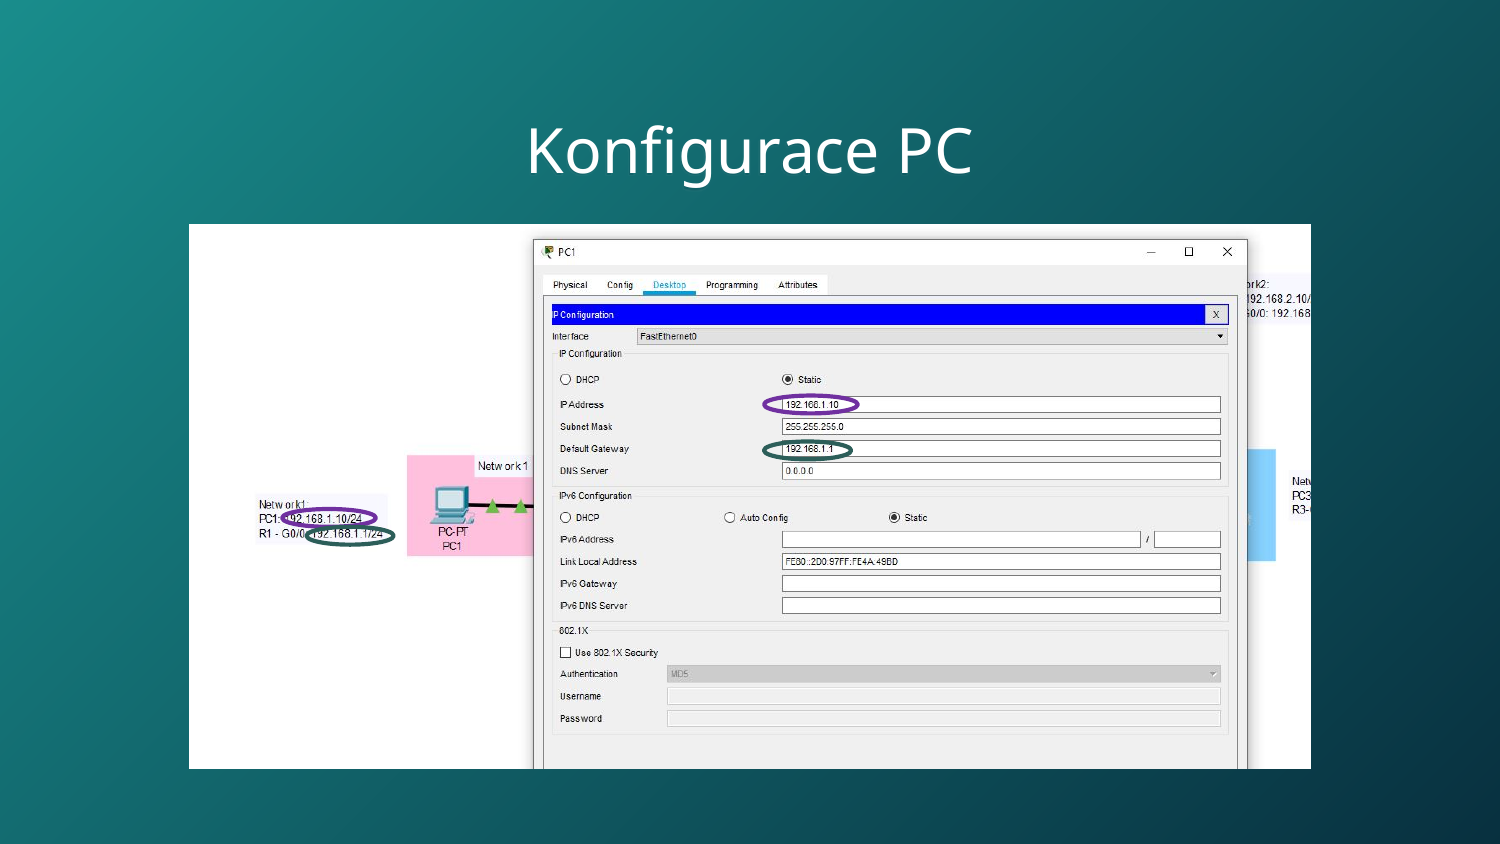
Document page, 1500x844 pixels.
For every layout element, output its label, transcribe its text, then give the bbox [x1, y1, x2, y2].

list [189, 223, 1311, 769]
title Konfigurace PC [159, 66, 1340, 240]
